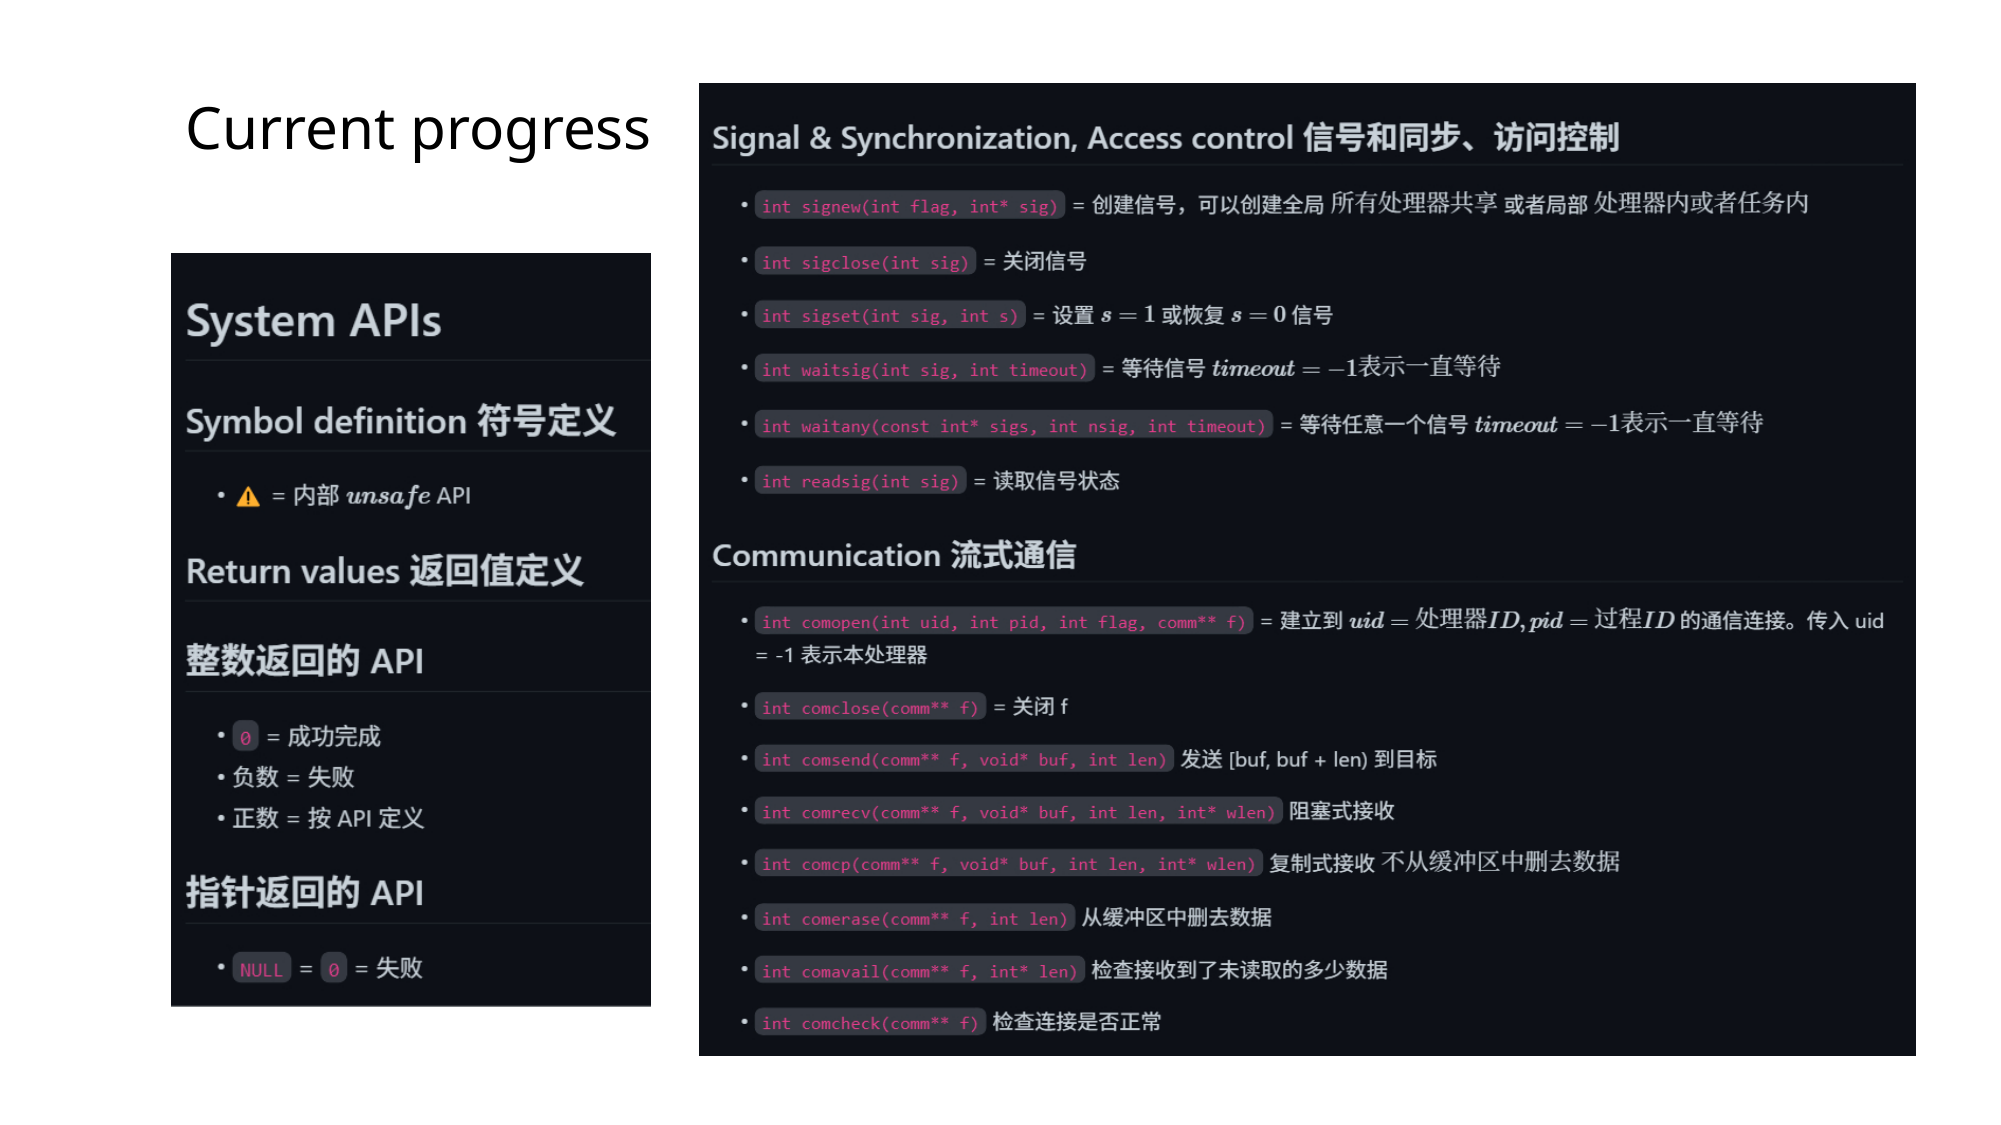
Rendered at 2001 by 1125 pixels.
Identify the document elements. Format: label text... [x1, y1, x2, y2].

text_box Current progress [170, 83, 698, 169]
picture [698, 83, 1917, 1057]
picture [170, 252, 652, 1007]
